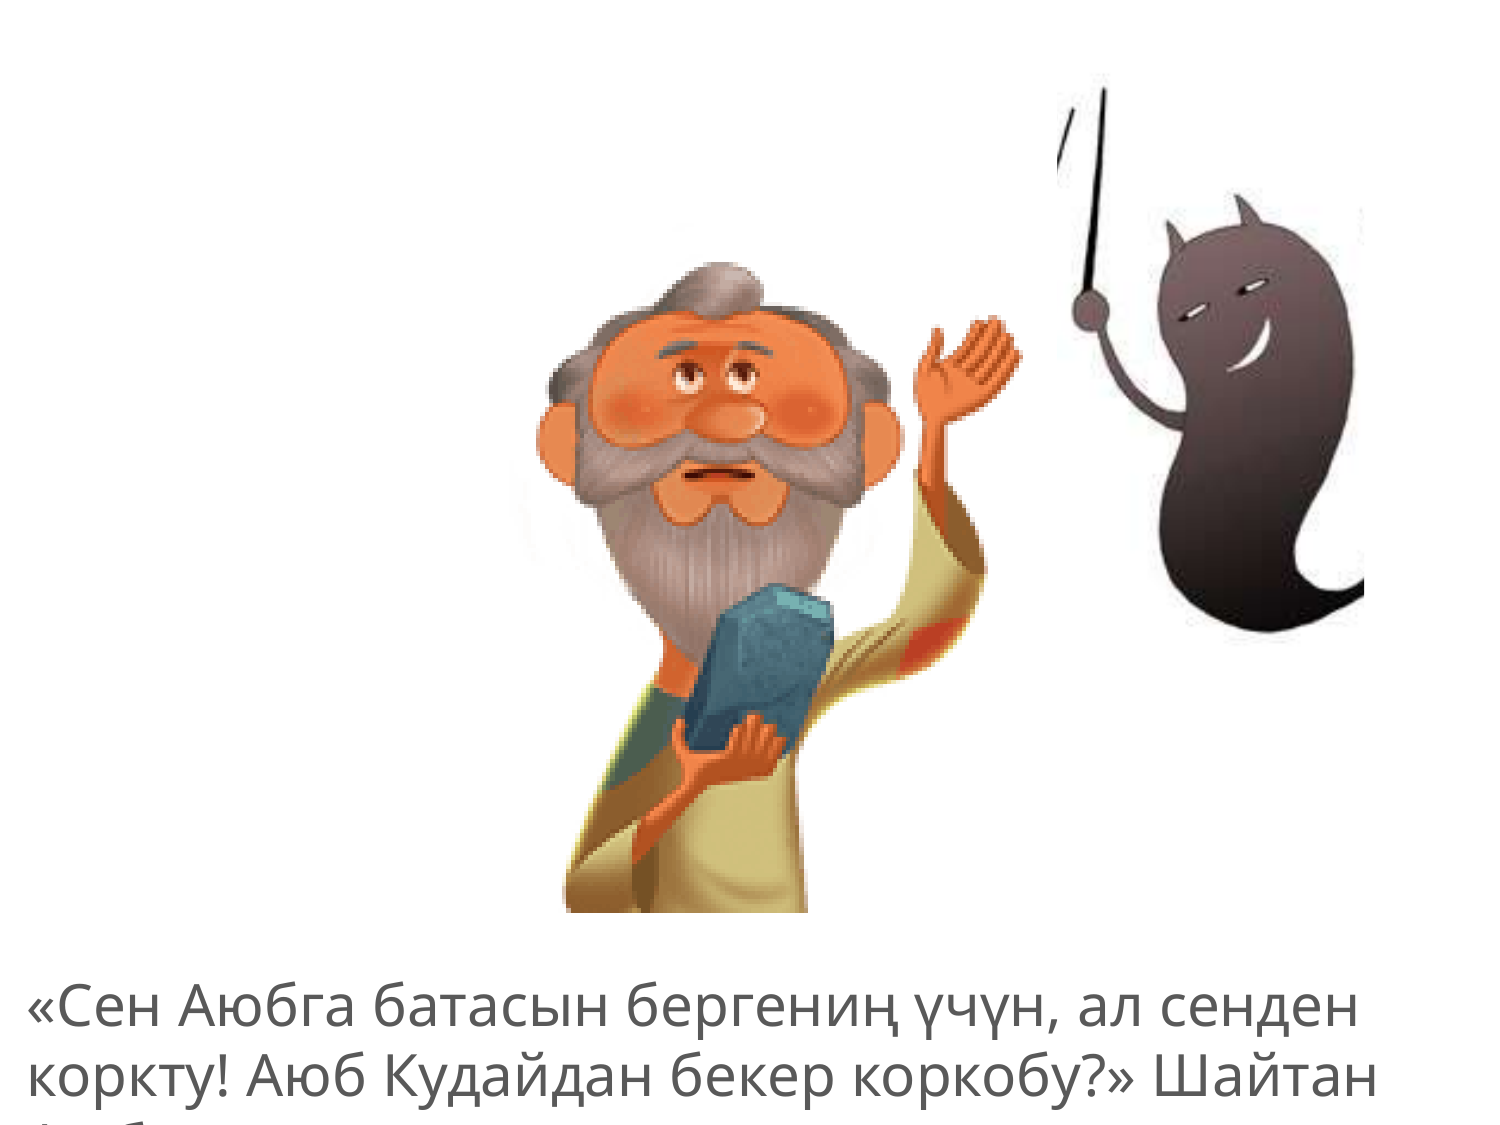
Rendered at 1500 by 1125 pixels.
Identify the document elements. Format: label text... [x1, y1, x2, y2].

text_box «Сен Аюбга батасын бергениң үчүн, ал сенден коркту! Аюб Кудайдан бекер коркобу?» Шайтан Аюбду сынап көрүүнү пландаган. [11, 961, 1483, 1125]
picture [466, 219, 1028, 913]
picture [1056, 0, 1365, 689]
